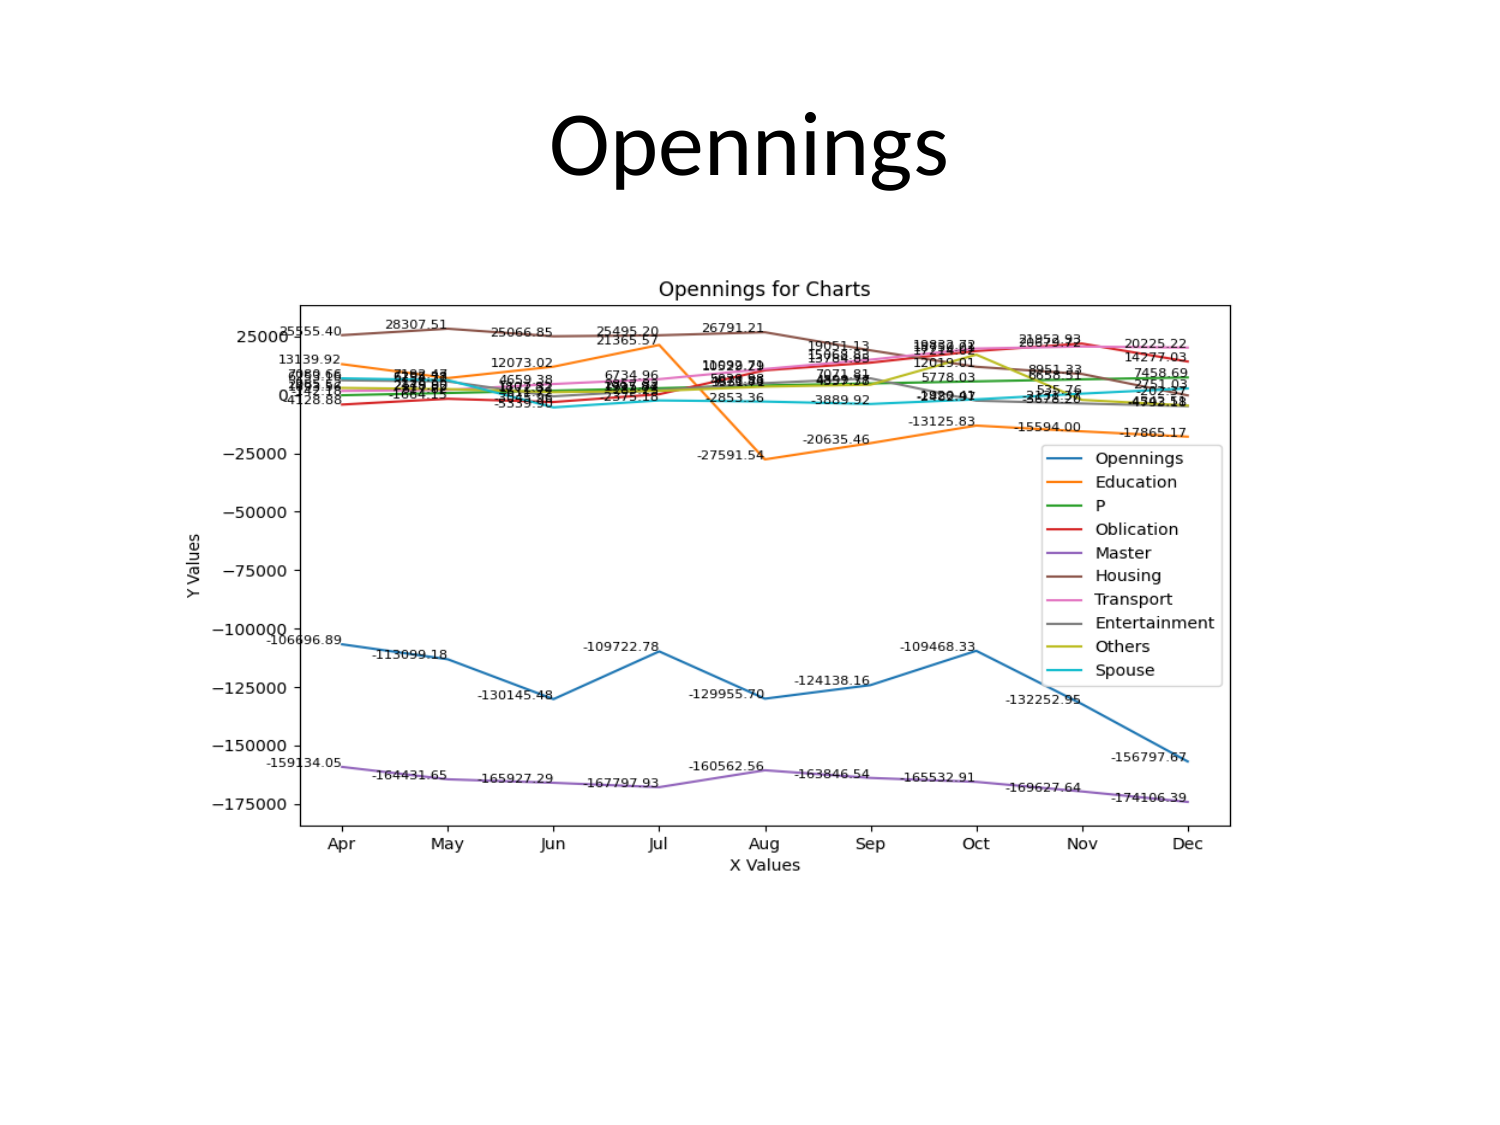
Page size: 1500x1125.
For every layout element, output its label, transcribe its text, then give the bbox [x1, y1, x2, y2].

picture [149, 224, 1351, 901]
title Opennings [75, 45, 1425, 233]
